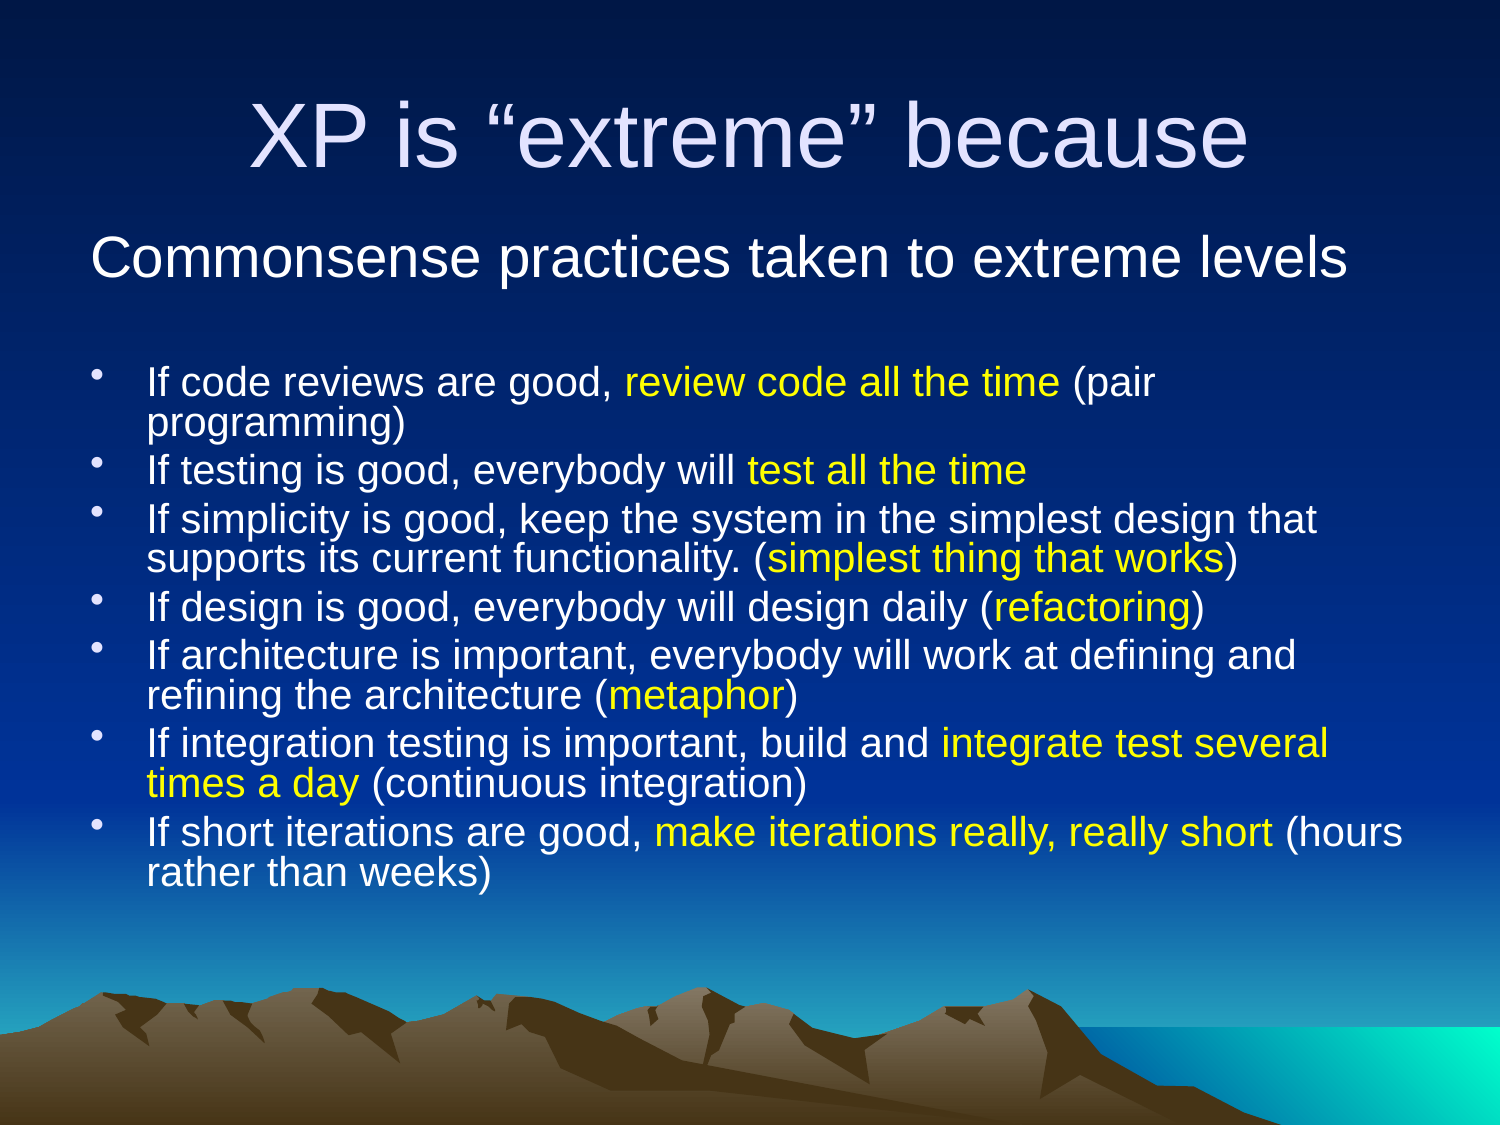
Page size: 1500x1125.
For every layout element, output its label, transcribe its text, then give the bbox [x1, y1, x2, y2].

title XP is “extreme” because [75, 37, 1425, 224]
list Commonsense practices taken to extreme levels If code reviews are good, review code all the time (pair programming) If testing is good, everybody will test all the time If simplicity is good, keep the system in the simplest design that supports its current functionality. (simplest thing that works) If design is good, everybody will design daily (refactoring) If architecture is important, everybody will work at defining and refining the architecture (metaphor) If integration testing is important, build and integrate test several times a day (continuous integration) If short iterations are good, make iterations really, really short (hours rather than weeks) [75, 224, 1425, 963]
